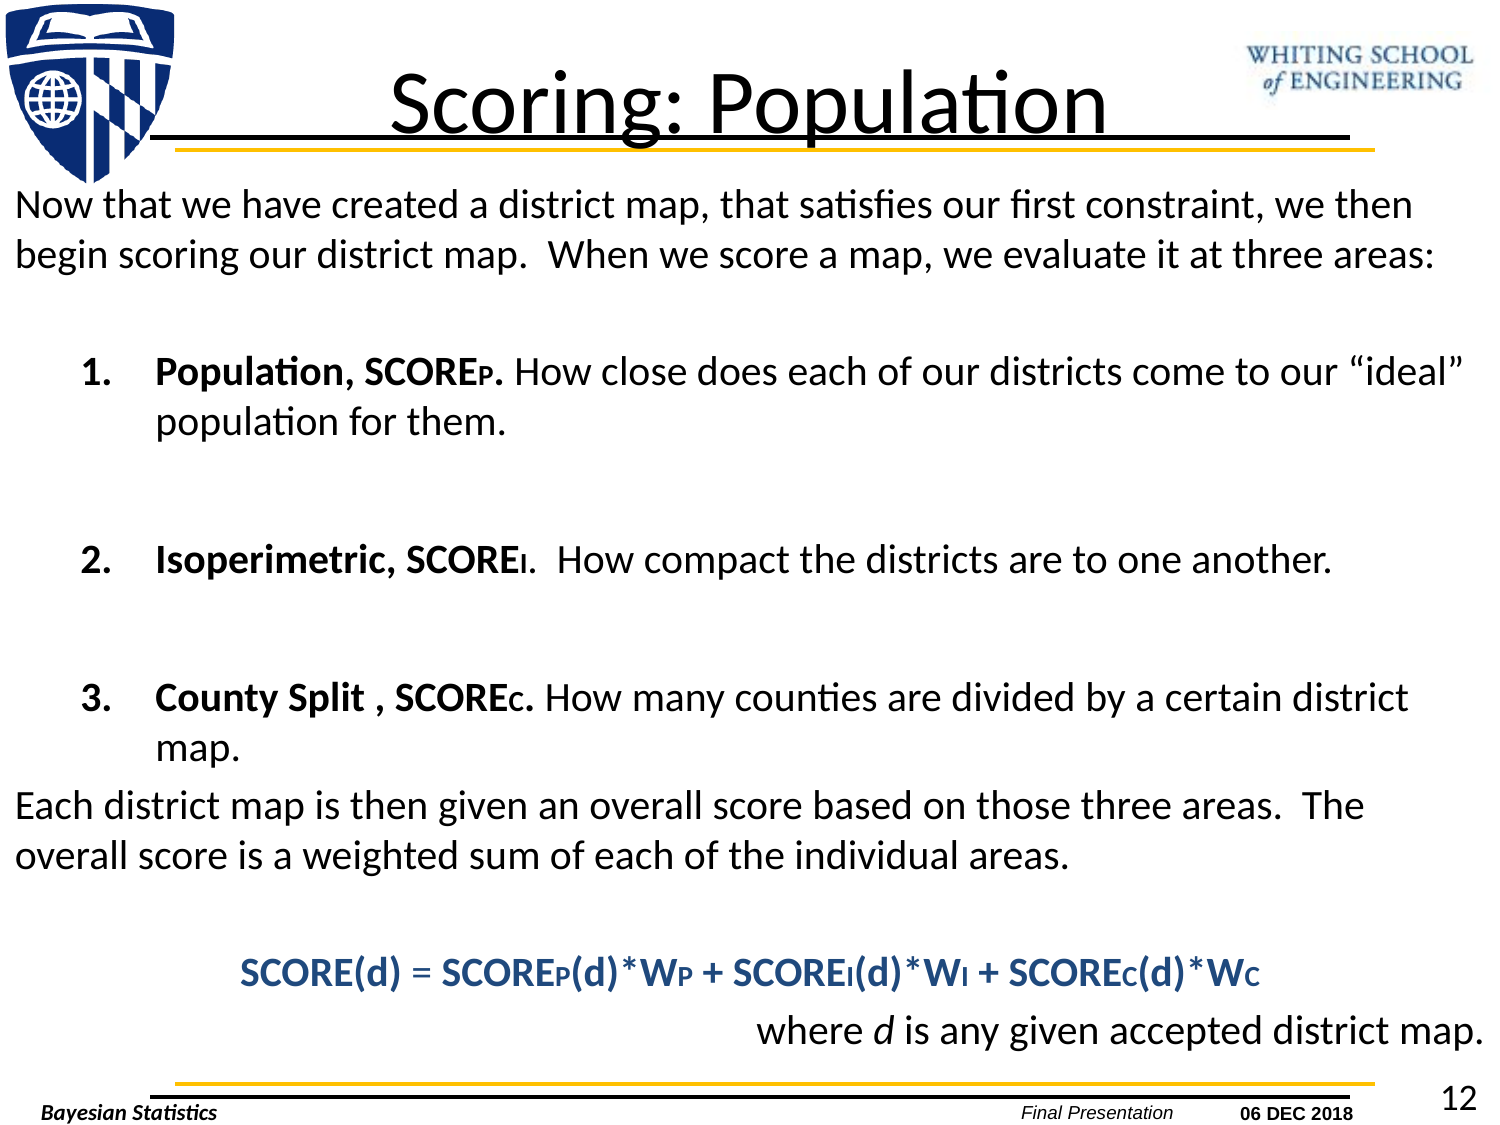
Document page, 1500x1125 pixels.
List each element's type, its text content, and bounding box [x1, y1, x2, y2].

picture [1217, 31, 1500, 110]
title Scoring: Population [75, 34, 1425, 159]
slide_number 12 [1425, 1065, 1500, 1125]
picture [0, 0, 179, 169]
list Now that we have created a district map, that satisfies our first constraint, we then begin scoring our district map. When we score a map, we evaluate it at three areas: Population, SCOREP. How close does each of our districts come to our “ideal” population for them. Isoperimetric, SCOREI. How compact the districts are to one another. County Split , SCOREC. How many counties are divided by a certain district map. Each district map is then given an overall score based on those three areas. The overall score is a weighted sum of each of the individual areas. SCORE(d) = SCOREP(d)*WP + SCOREI(d)*WI + SCOREC(d)*WC where d is any given accepted district map. [0, 169, 1500, 1054]
